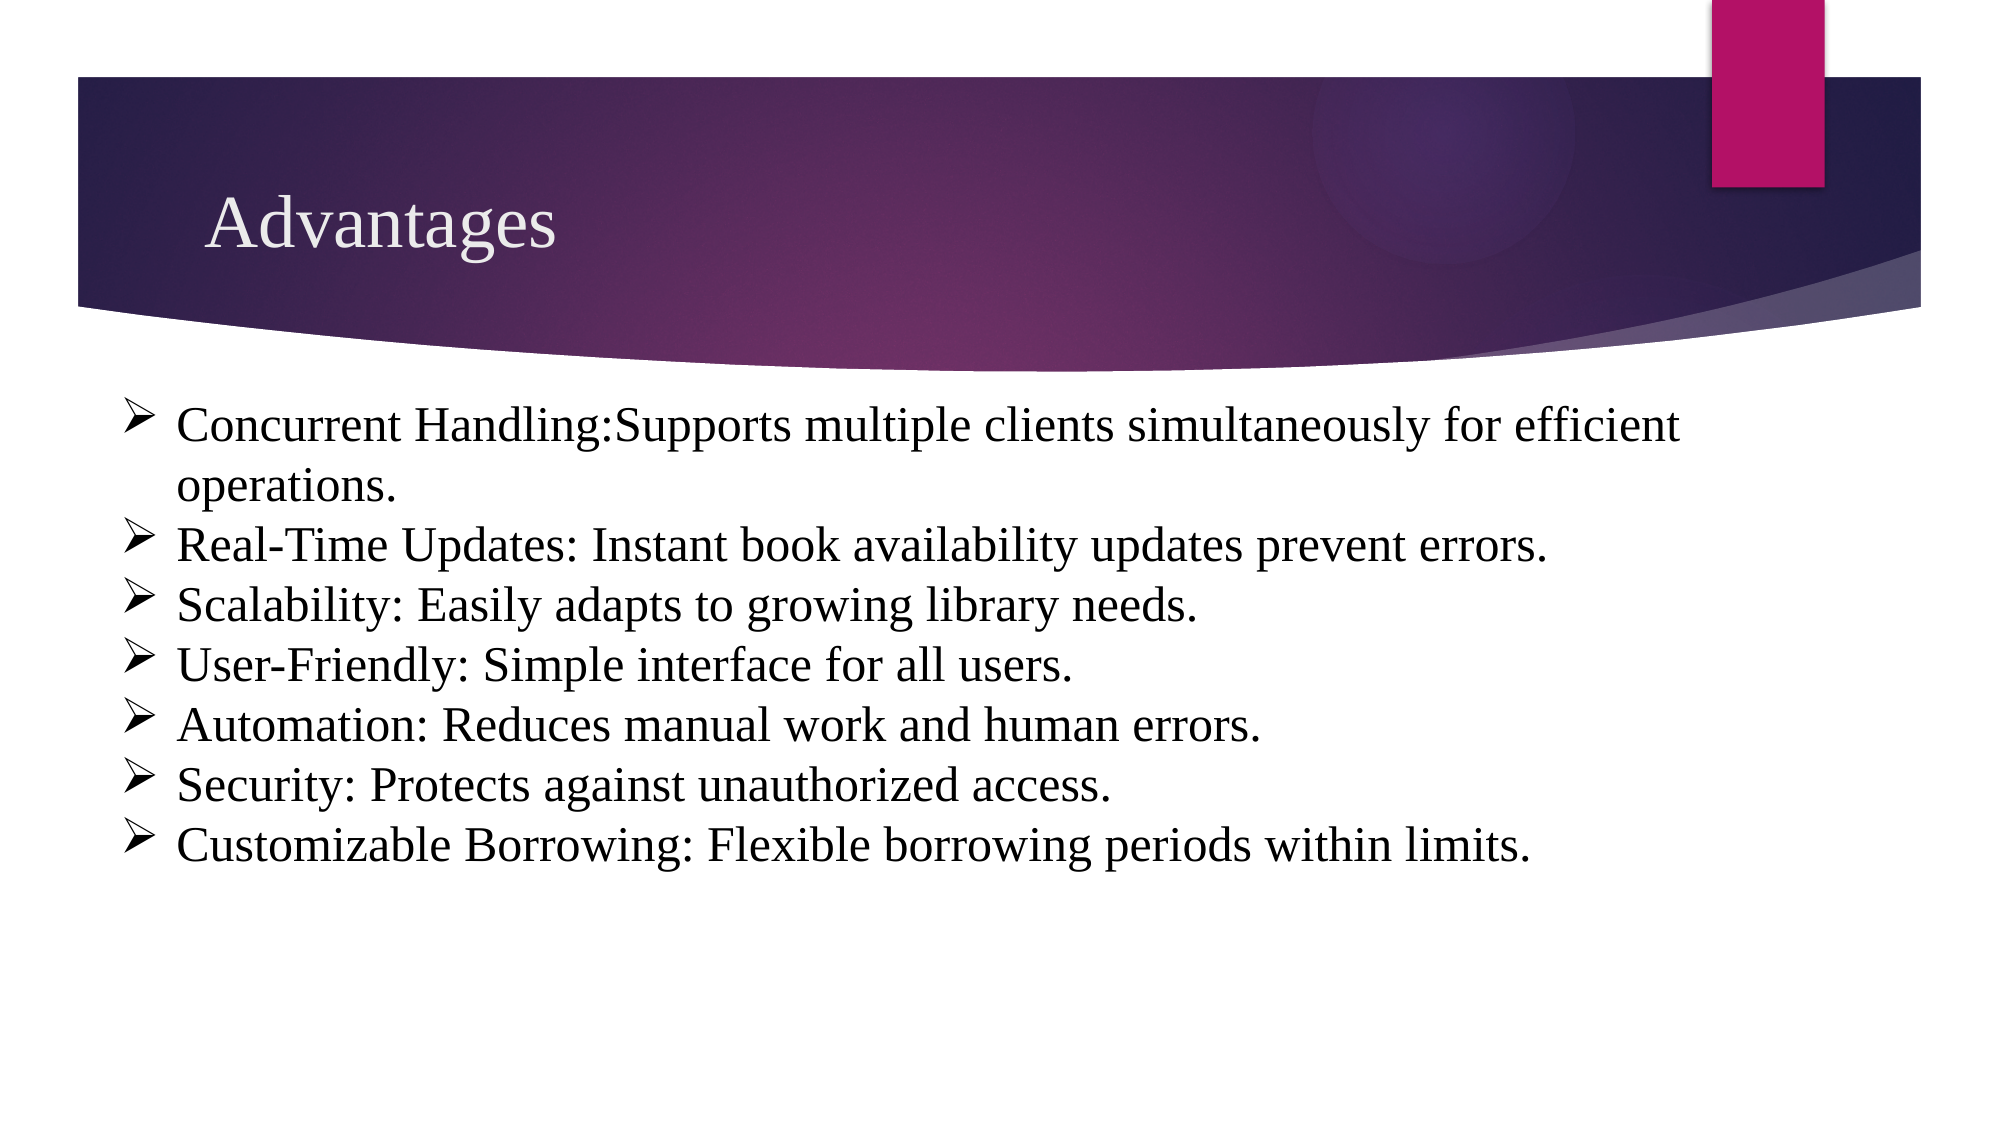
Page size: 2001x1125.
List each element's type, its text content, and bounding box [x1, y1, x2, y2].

text_box Concurrent Handling:Supports multiple clients simultaneously for efficient operations. Real-Time Updates: Instant book availability updates prevent errors. Scalability: Easily adapts to growing library needs. User-Friendly: Simple interface for all users. Automation: Reduces manual work and human errors. Security: Protects against unauthorized access. Customizable Borrowing: Flexible borrowing periods within limits. [105, 384, 1742, 880]
title Advantages [189, 159, 1627, 276]
